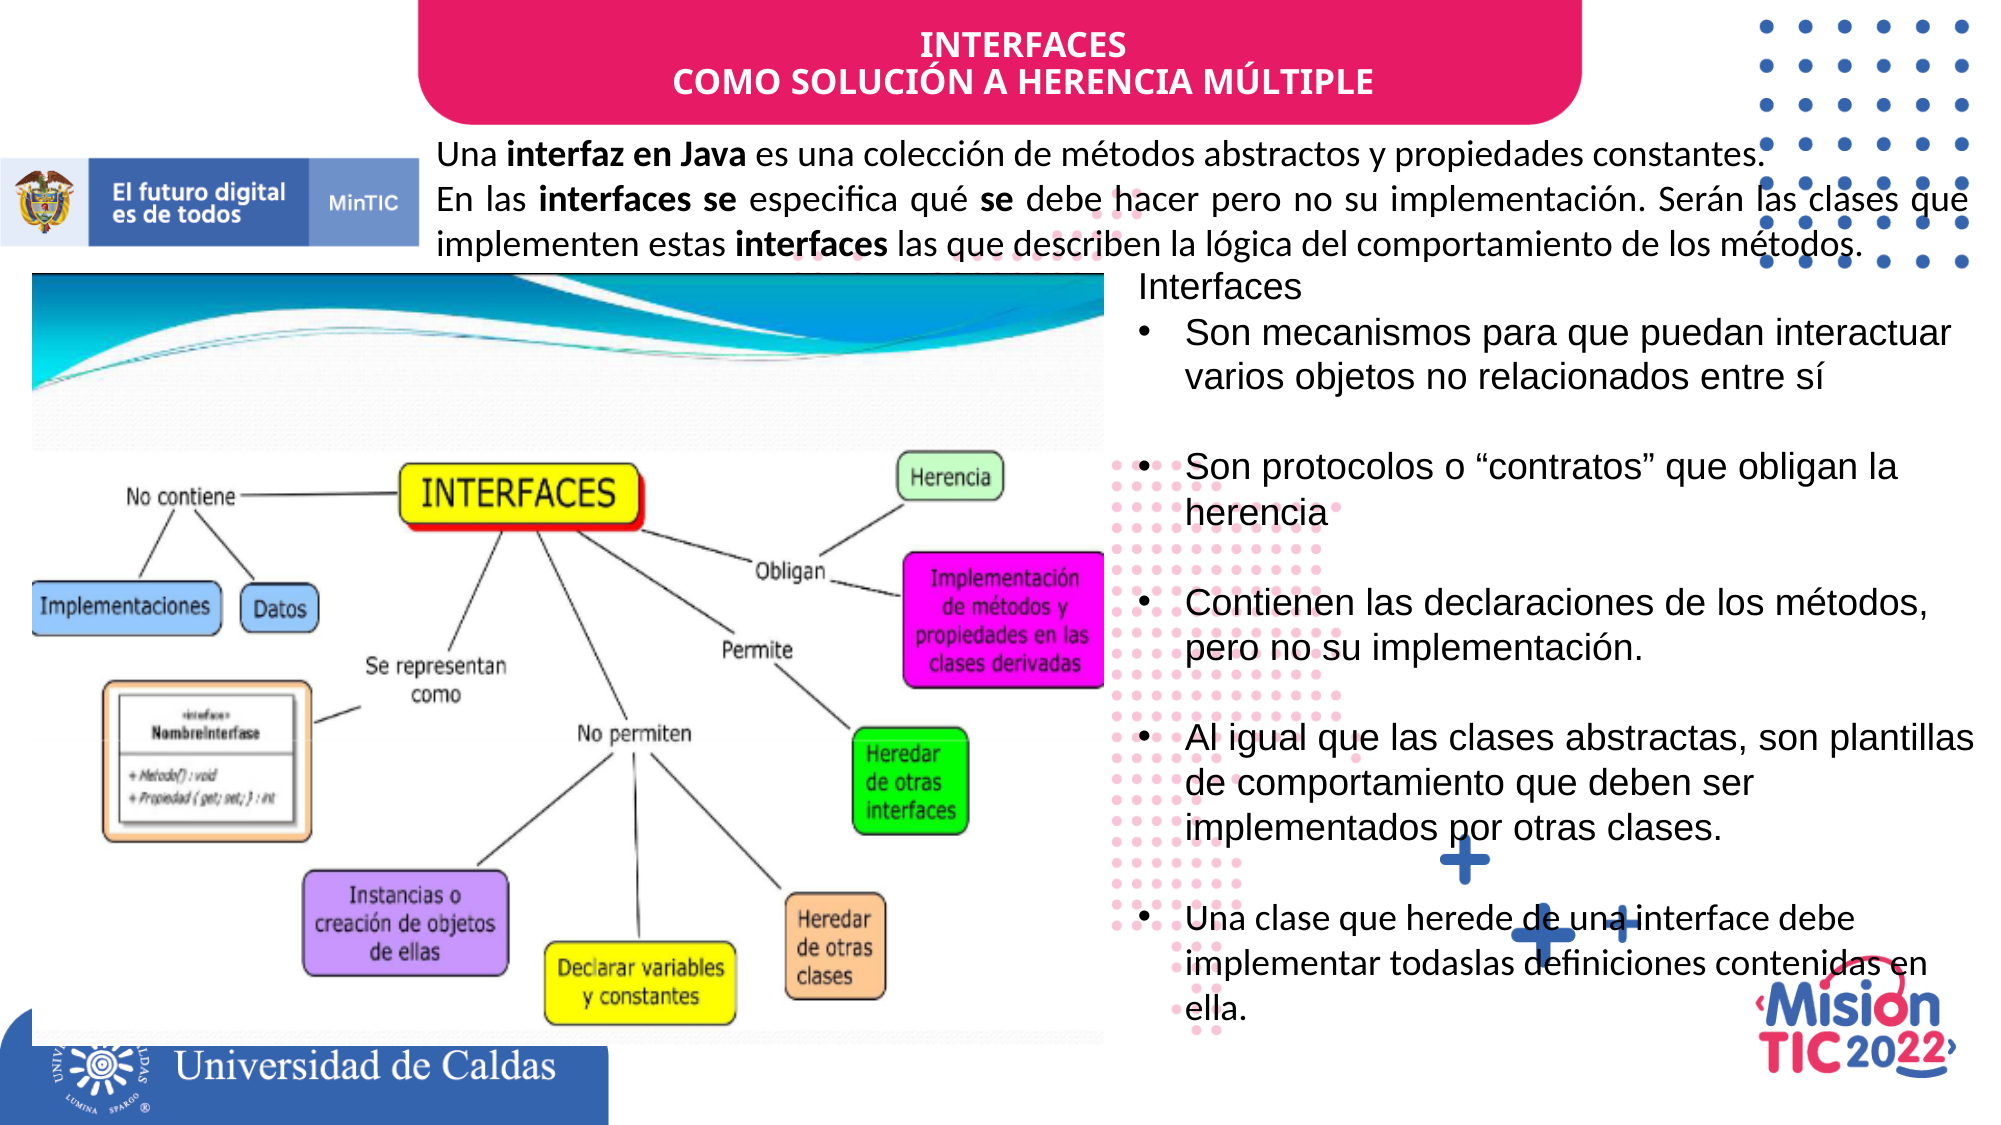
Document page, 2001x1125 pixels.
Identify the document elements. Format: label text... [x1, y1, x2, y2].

text_box INTERFACES COMO SOLUCIÓN A HERENCIA MÚLTIPLE [591, 18, 1456, 111]
text_box [566, 0, 1513, 111]
text_box Una interfaz en Java es una colección de métodos abstractos y propiedades constantes. En las interfaces se especifica qué se debe hacer pero no su implementación. Serán las clases que implementen estas interfaces las que describen la lógica del comportamiento de los métodos. [421, 121, 1985, 272]
picture [0, 0, 2000, 1125]
picture [1440, 834, 1642, 968]
text_box Interfaces Son mecanismos para que puedan interactuar varios objetos no relacionados entre sí Son protocolos o “contratos” que obligan la herencia Contienen las declaraciones de los métodos, pero no su implementación. Al igual que las clases abstractas, son plantillas de comportamiento que deben ser implementados por otras clases. Una clase que herede de una interface debe implementar todaslas definiciones contenidas en ella. [1123, 255, 2000, 1035]
